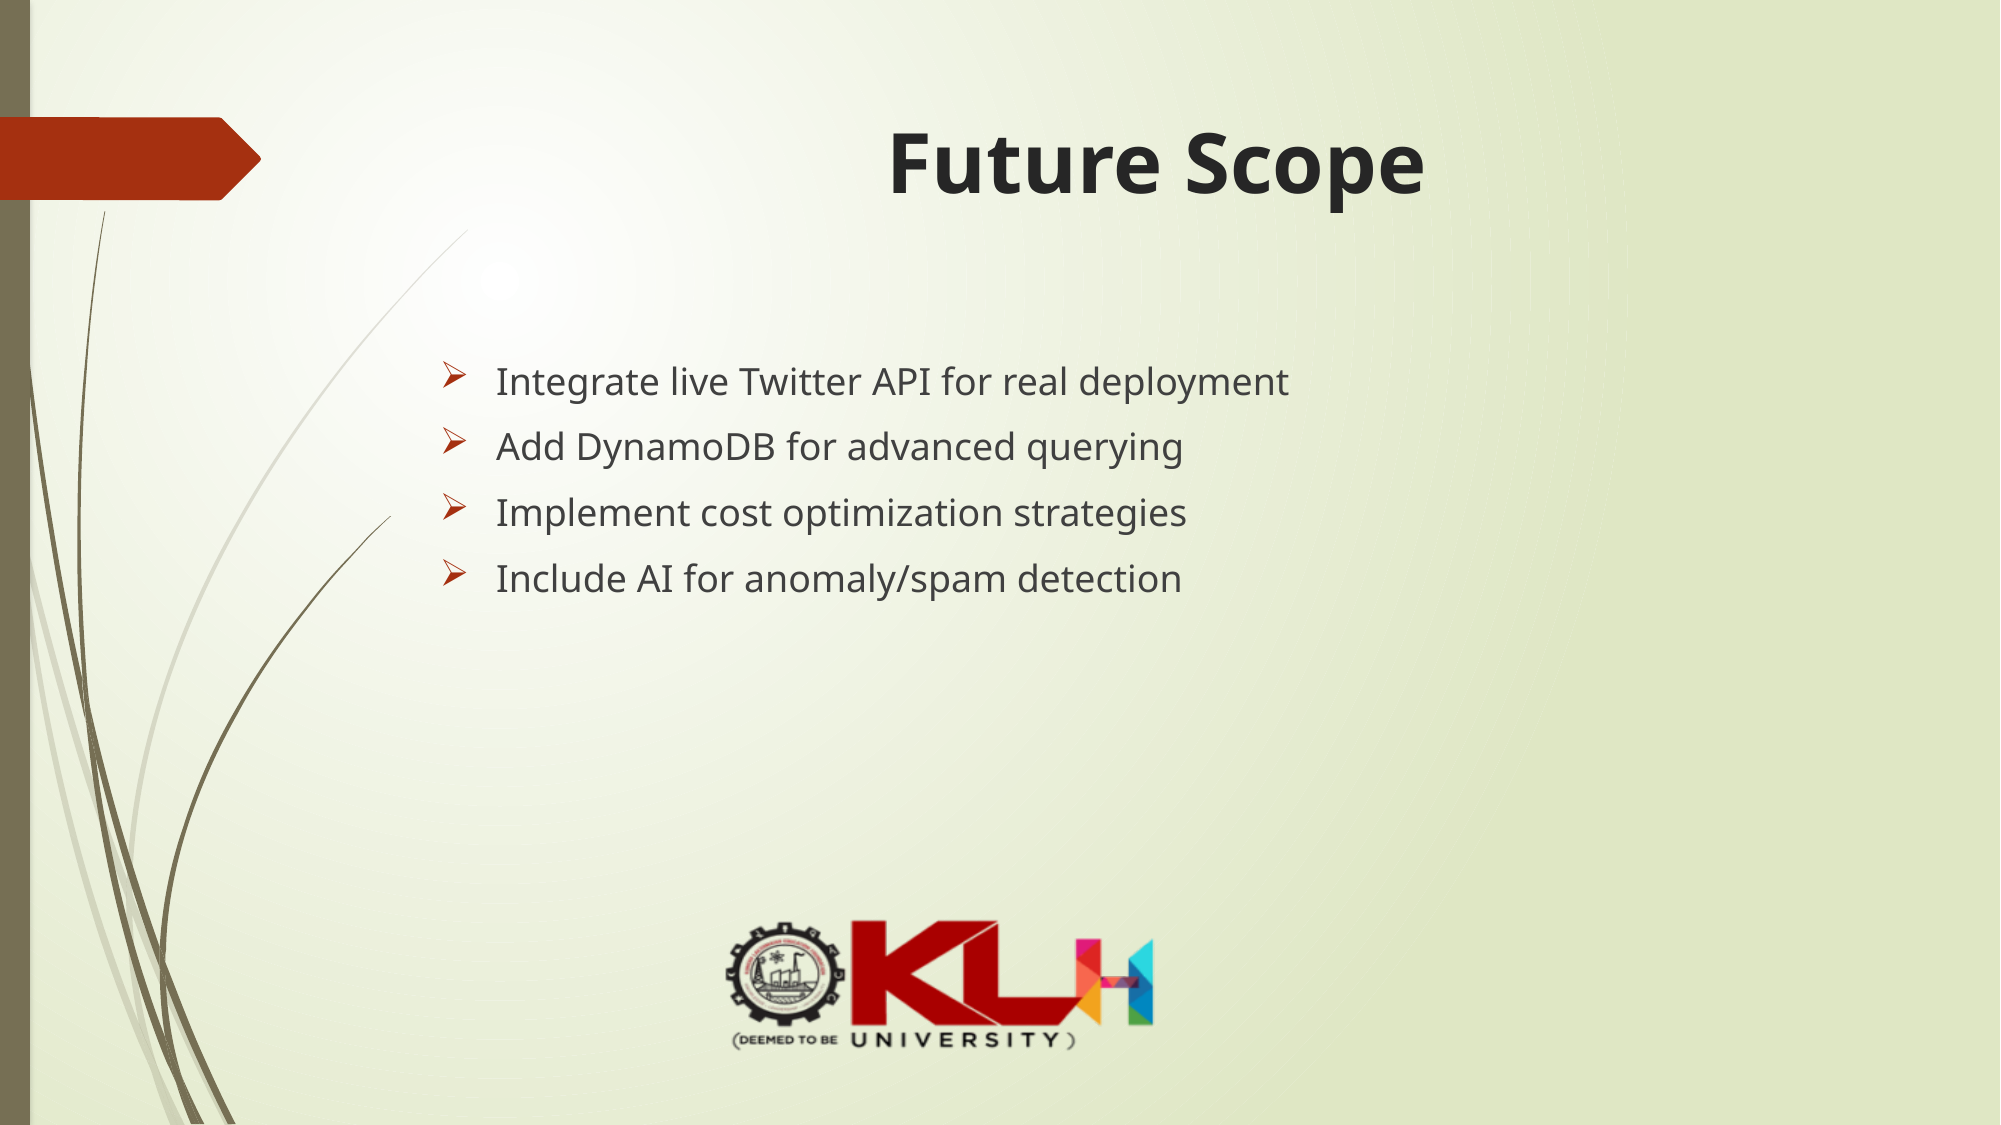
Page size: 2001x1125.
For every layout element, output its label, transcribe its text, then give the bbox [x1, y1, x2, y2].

title Future Scope [425, 102, 1888, 313]
list Integrate live Twitter API for real deployment Add DynamoDB for advanced querying Implement cost optimization strategies Include AI for anomaly/spam detection [424, 350, 1888, 970]
picture [717, 890, 1168, 1076]
